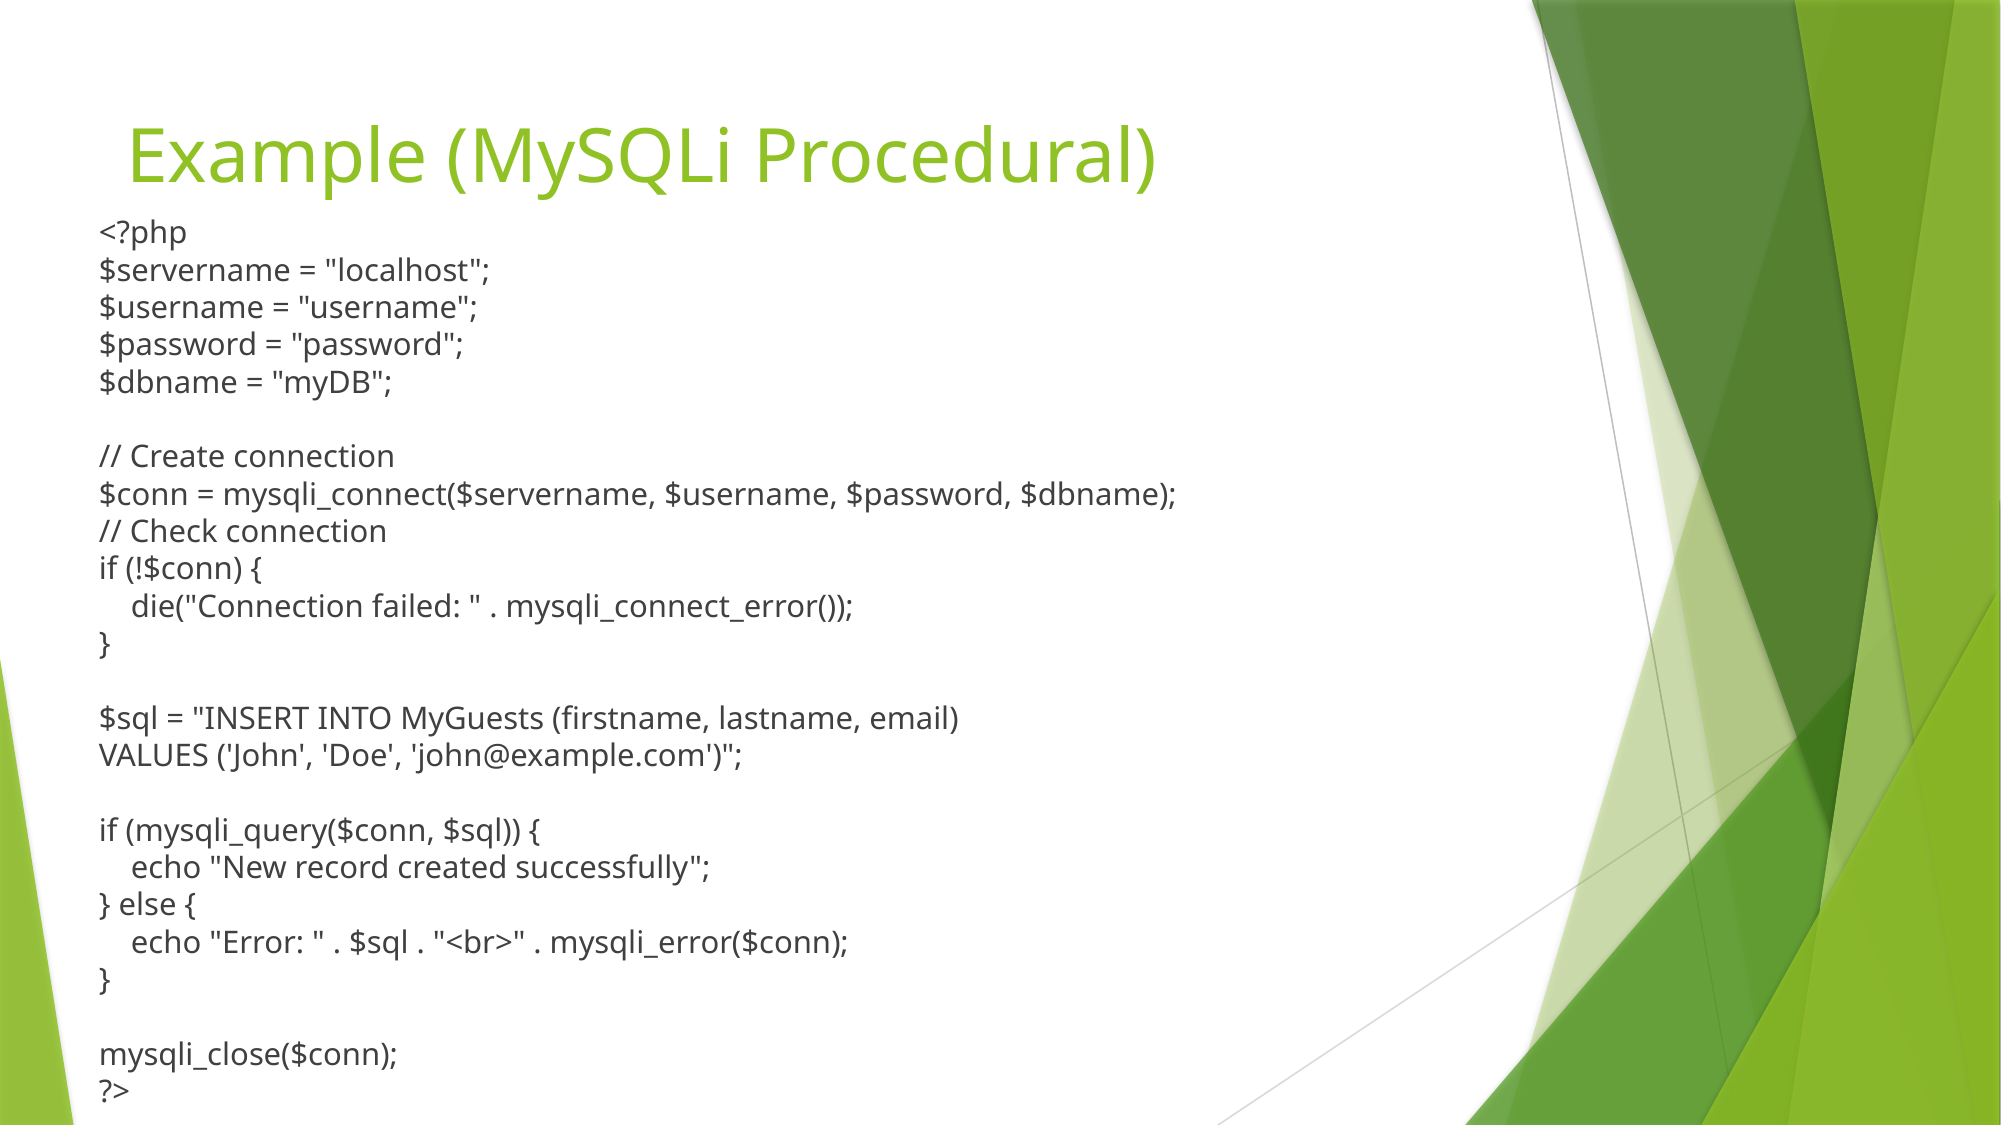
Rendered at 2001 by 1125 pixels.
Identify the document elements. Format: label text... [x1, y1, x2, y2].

title Example (MySQLi Procedural) [111, 99, 1522, 205]
list <?php $servername = "localhost"; $username = "username"; $password = "password"; $dbname = "myDB"; // Create connection $conn = mysqli_connect($servername, $username, $password, $dbname); // Check connection if (!$conn) { die("Connection failed: " . mysqli_connect_error()); } $sql = "INSERT INTO MyGuests (firstname, lastname, email) VALUES ('John', 'Doe', 'john@example.com')"; if (mysqli_query($conn, $sql)) { echo "New record created successfully"; } else { echo "Error: " . $sql . "<br>" . mysqli_error($conn); } mysqli_close($conn); ?> [83, 205, 1540, 1125]
